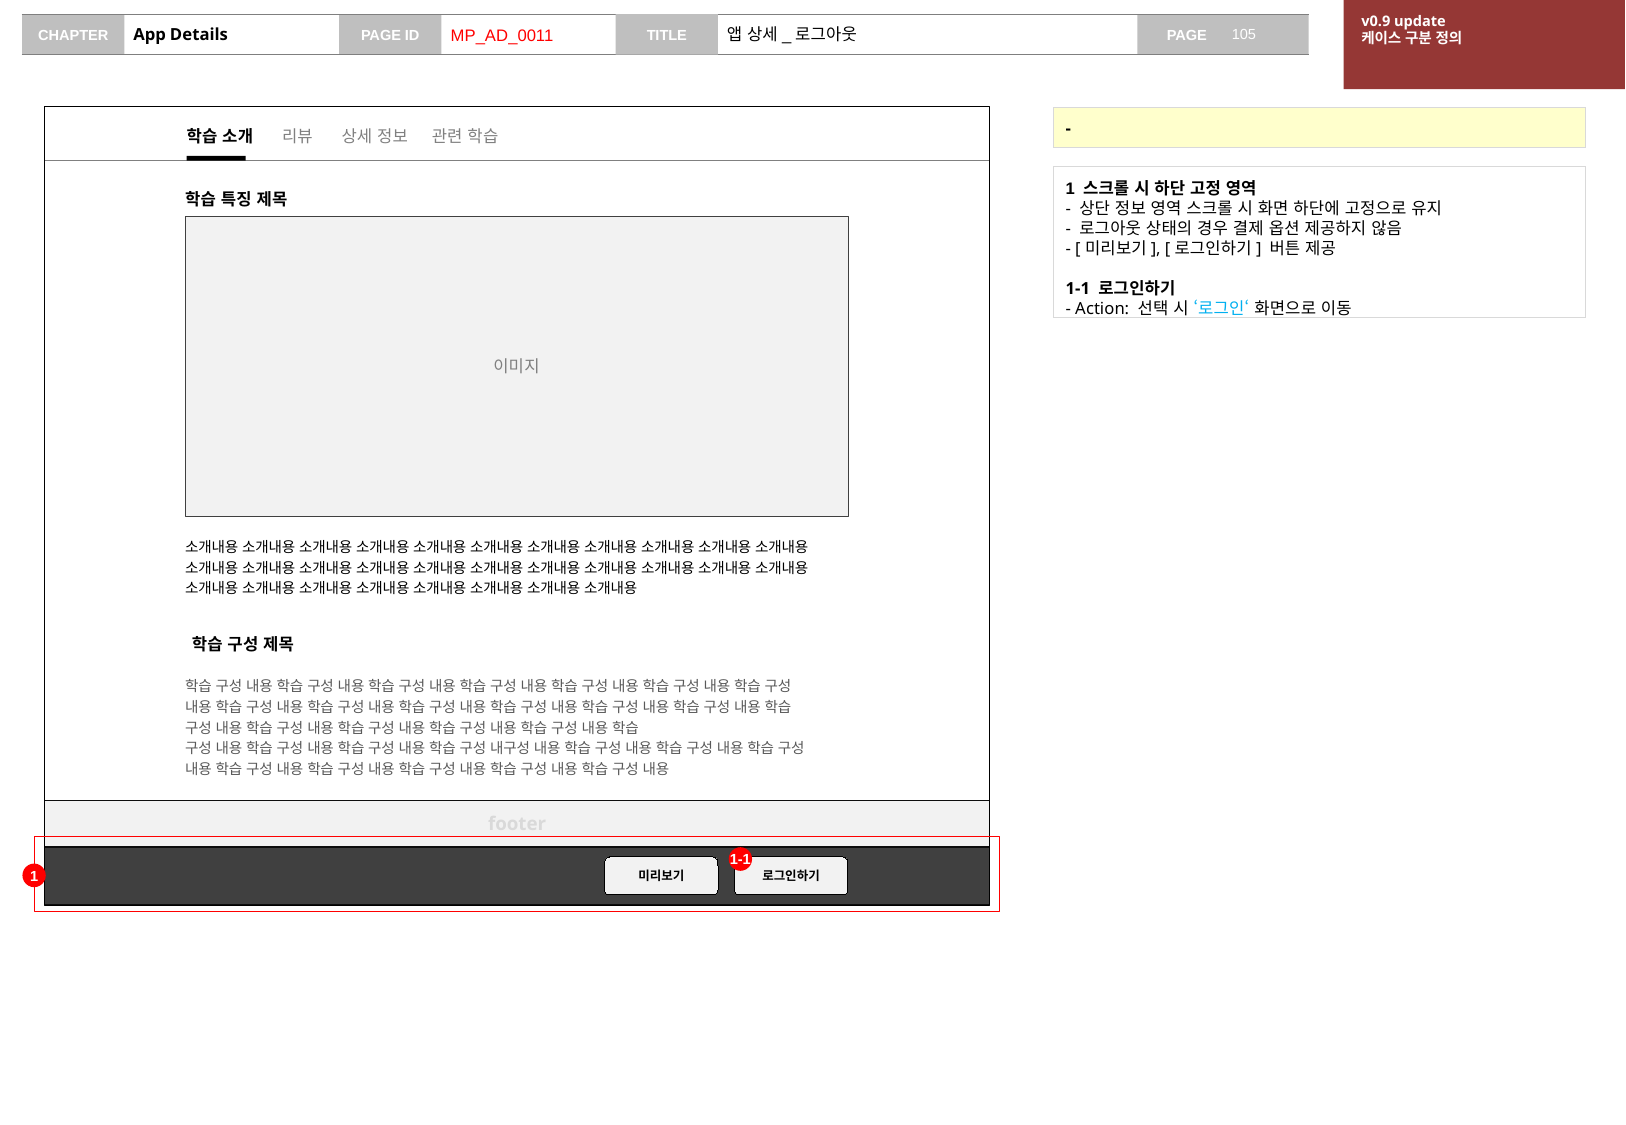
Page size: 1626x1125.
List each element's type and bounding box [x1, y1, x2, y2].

title [124, 16, 340, 53]
text_box [1053, 166, 1586, 318]
text_box [1343, 0, 1625, 90]
text_box [20, 104, 1000, 912]
list [441, 16, 616, 53]
text_box [1053, 107, 1586, 148]
list [717, 16, 1138, 53]
